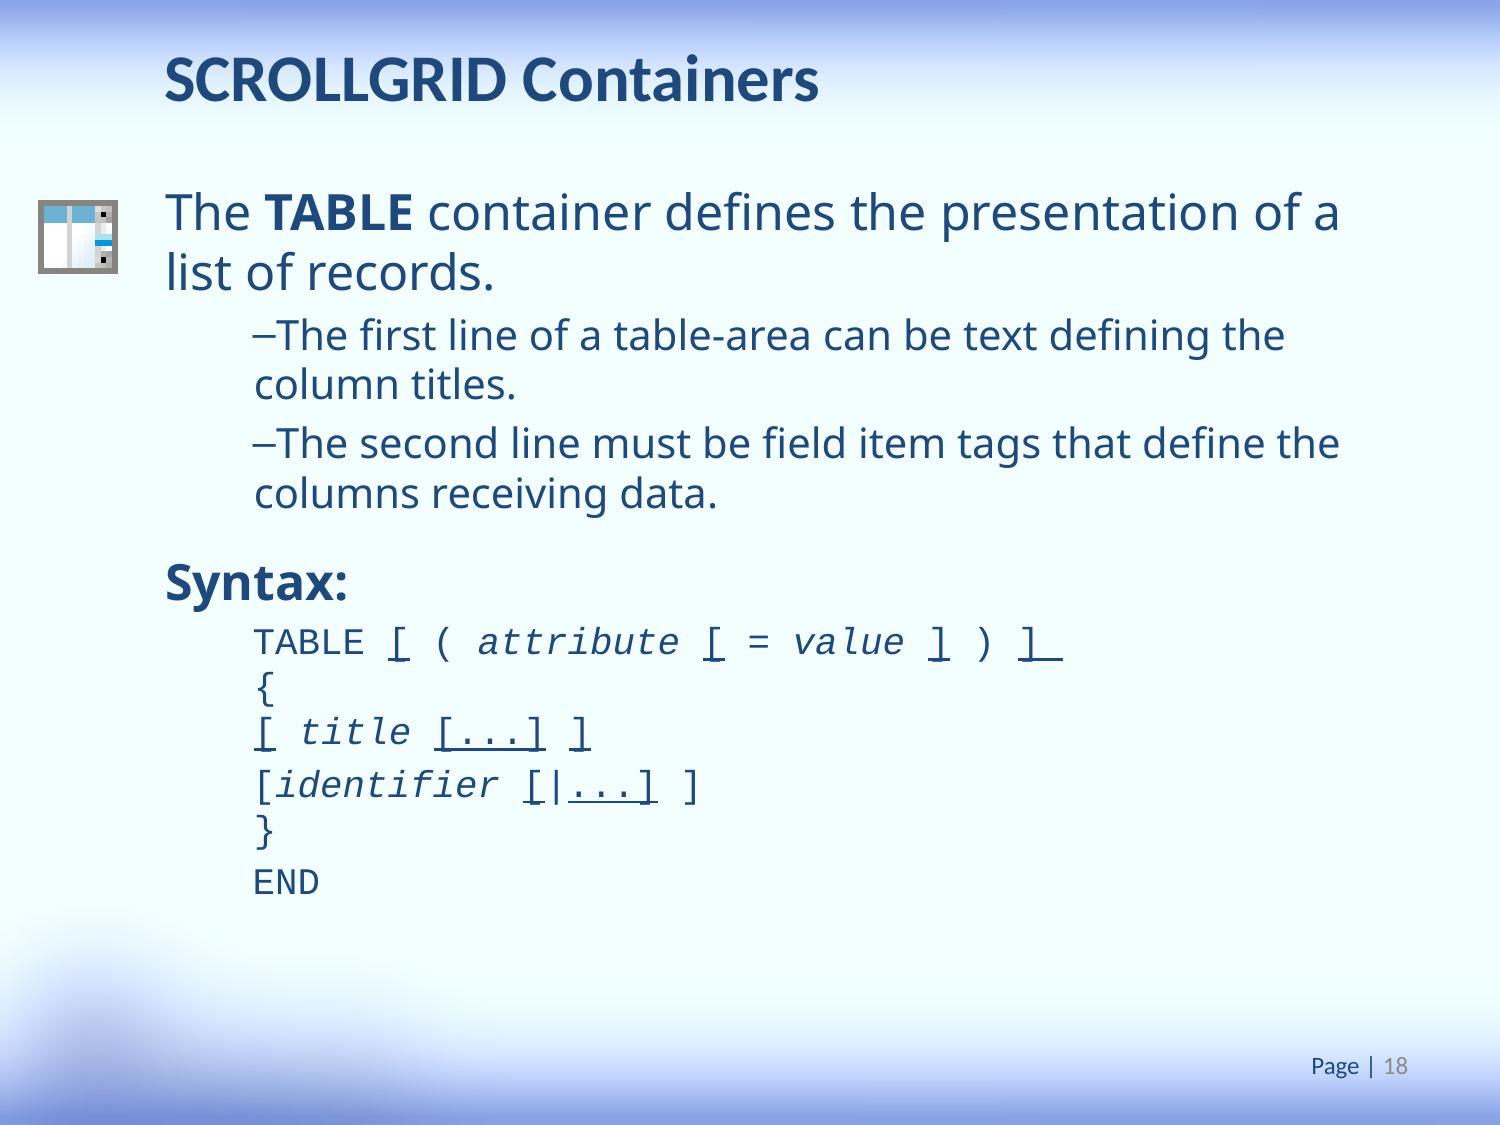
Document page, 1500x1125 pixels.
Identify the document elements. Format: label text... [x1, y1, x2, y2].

text_box SCROLLGRID Containers [149, 27, 1187, 163]
picture [0, 0, 1500, 1125]
text_box The TABLE container defines the presentation of a list of records. The first line of a table-area can be text defining the column titles. The second line must be field item tags that define the columns receiving data. Syntax: TABLE [ ( attribute [ = value ] ) ] { [ title [...] ] [identifier [|...] ] } END [150, 172, 1424, 978]
